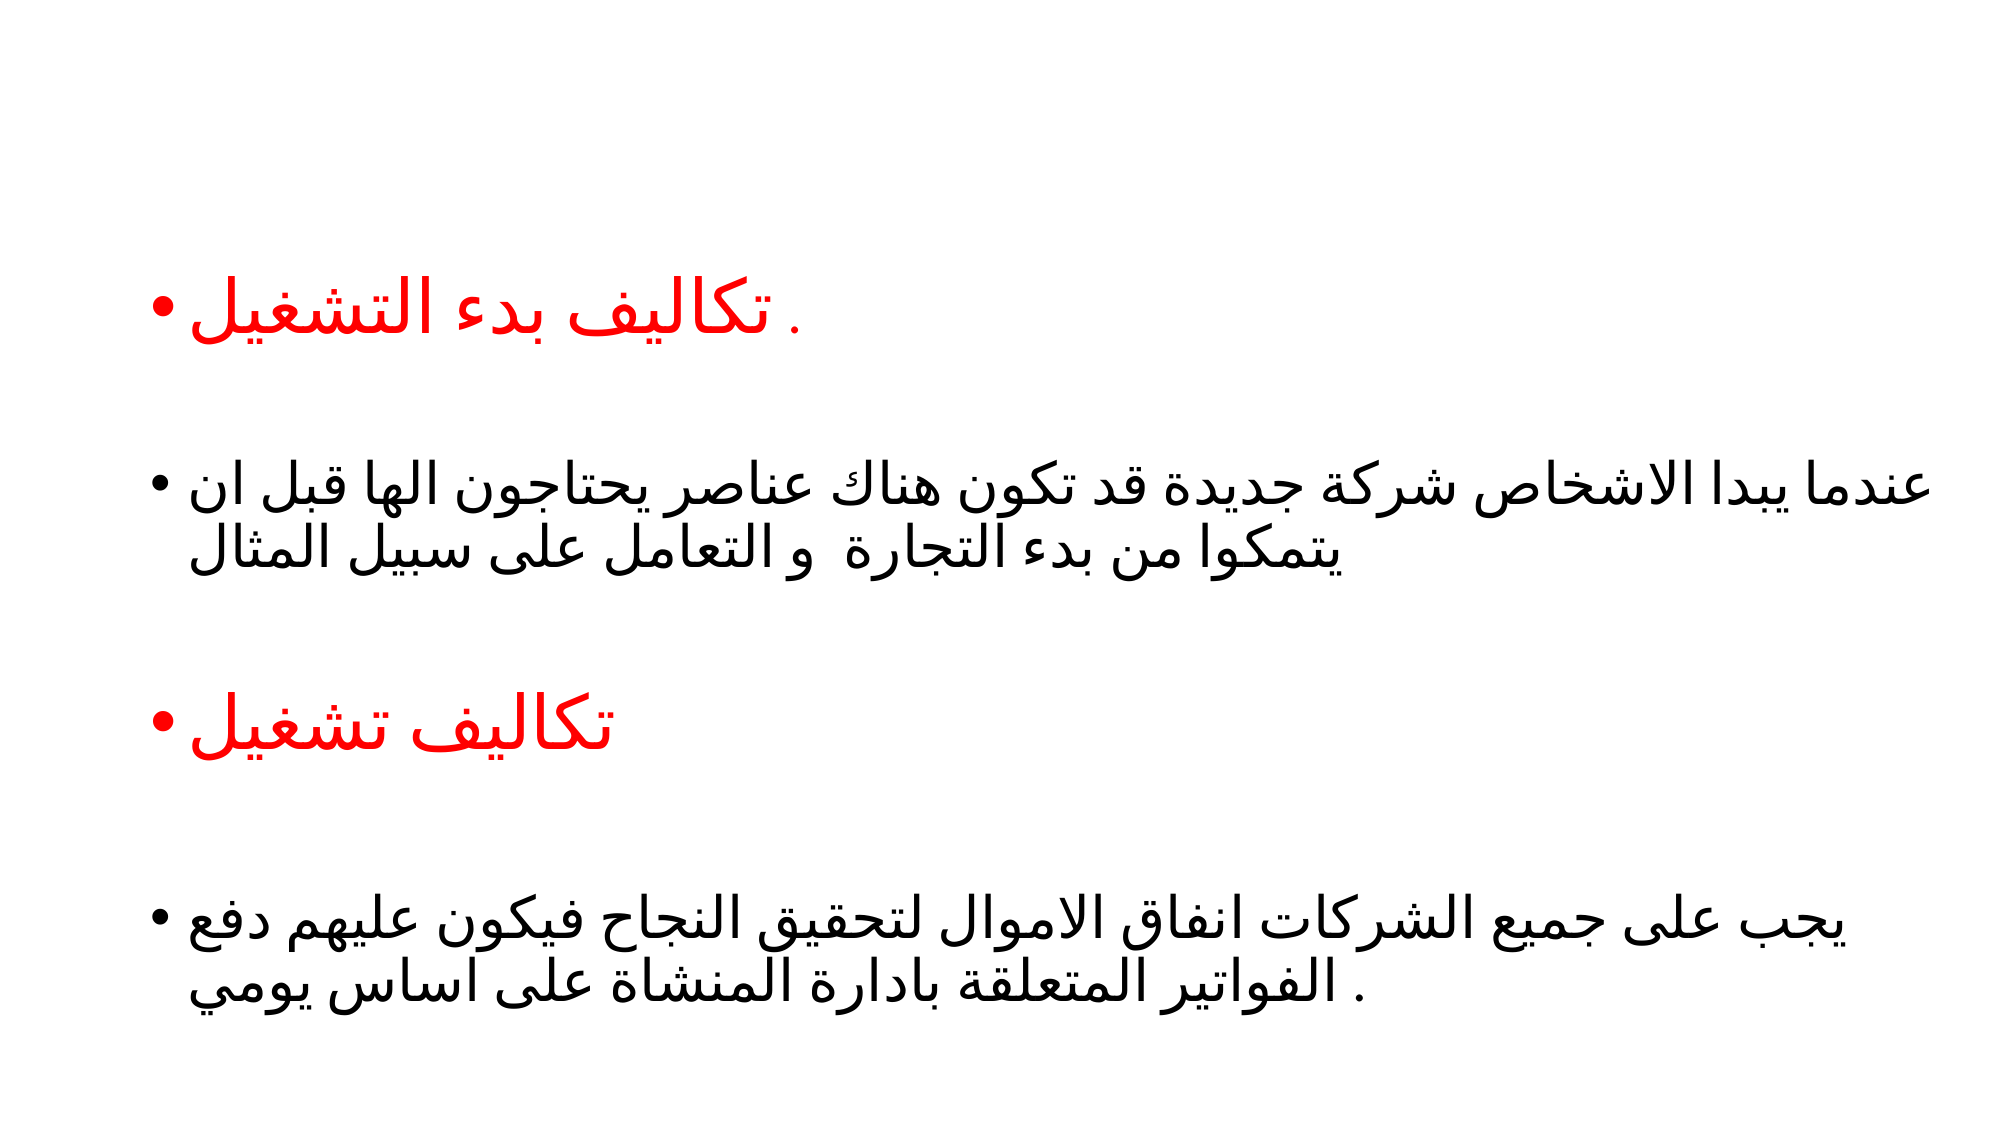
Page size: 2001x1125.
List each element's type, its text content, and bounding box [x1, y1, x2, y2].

list تكاليف بدء التشغيل . عندما يبدا الاشخاص شركة جديدة قد تكون هناك عناصر يحتاجون الها قبل ان يتمكوا من بدء التجارة و التعامل على سبيل المثال تكاليف تشغيل يجب على جميع الشركات انفاق الاموال لتحقيق النجاح فيكون عليهم دفع الفواتير المتعلقة بادارة المنشاة على اساس يومي . [135, 261, 1988, 1115]
